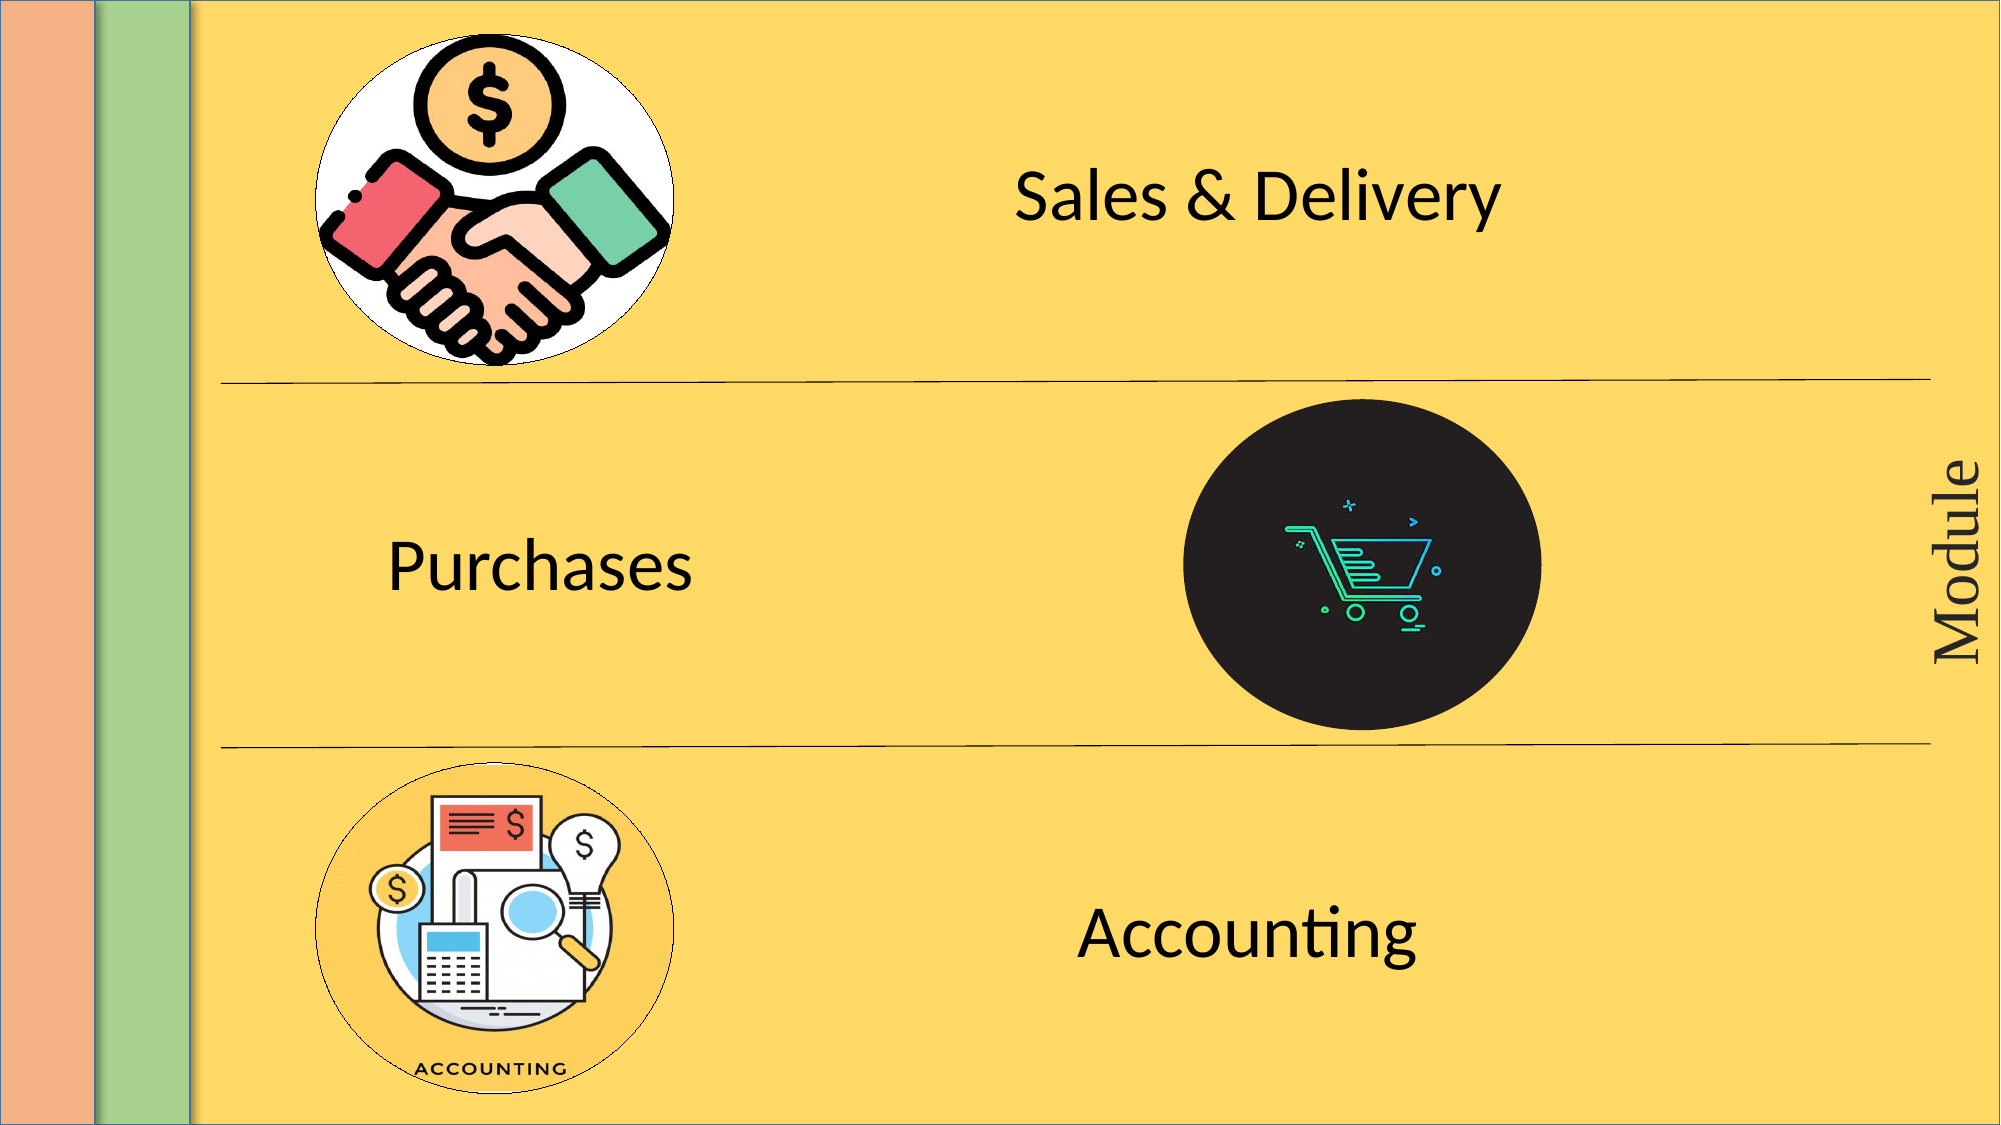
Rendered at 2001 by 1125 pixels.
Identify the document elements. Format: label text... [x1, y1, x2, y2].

picture [315, 34, 674, 366]
text_box Purchases [372, 507, 1000, 613]
text_box [0, 0, 96, 1125]
text_box Module [1903, 428, 1999, 697]
picture [315, 762, 674, 1094]
picture [1183, 399, 1542, 731]
text_box [103, 0, 191, 1125]
text_box Accounting [1062, 875, 1612, 980]
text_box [220, 379, 1931, 384]
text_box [220, 743, 1931, 748]
text_box Sales & Delivery [999, 137, 1695, 243]
text_box [198, 0, 2000, 1125]
